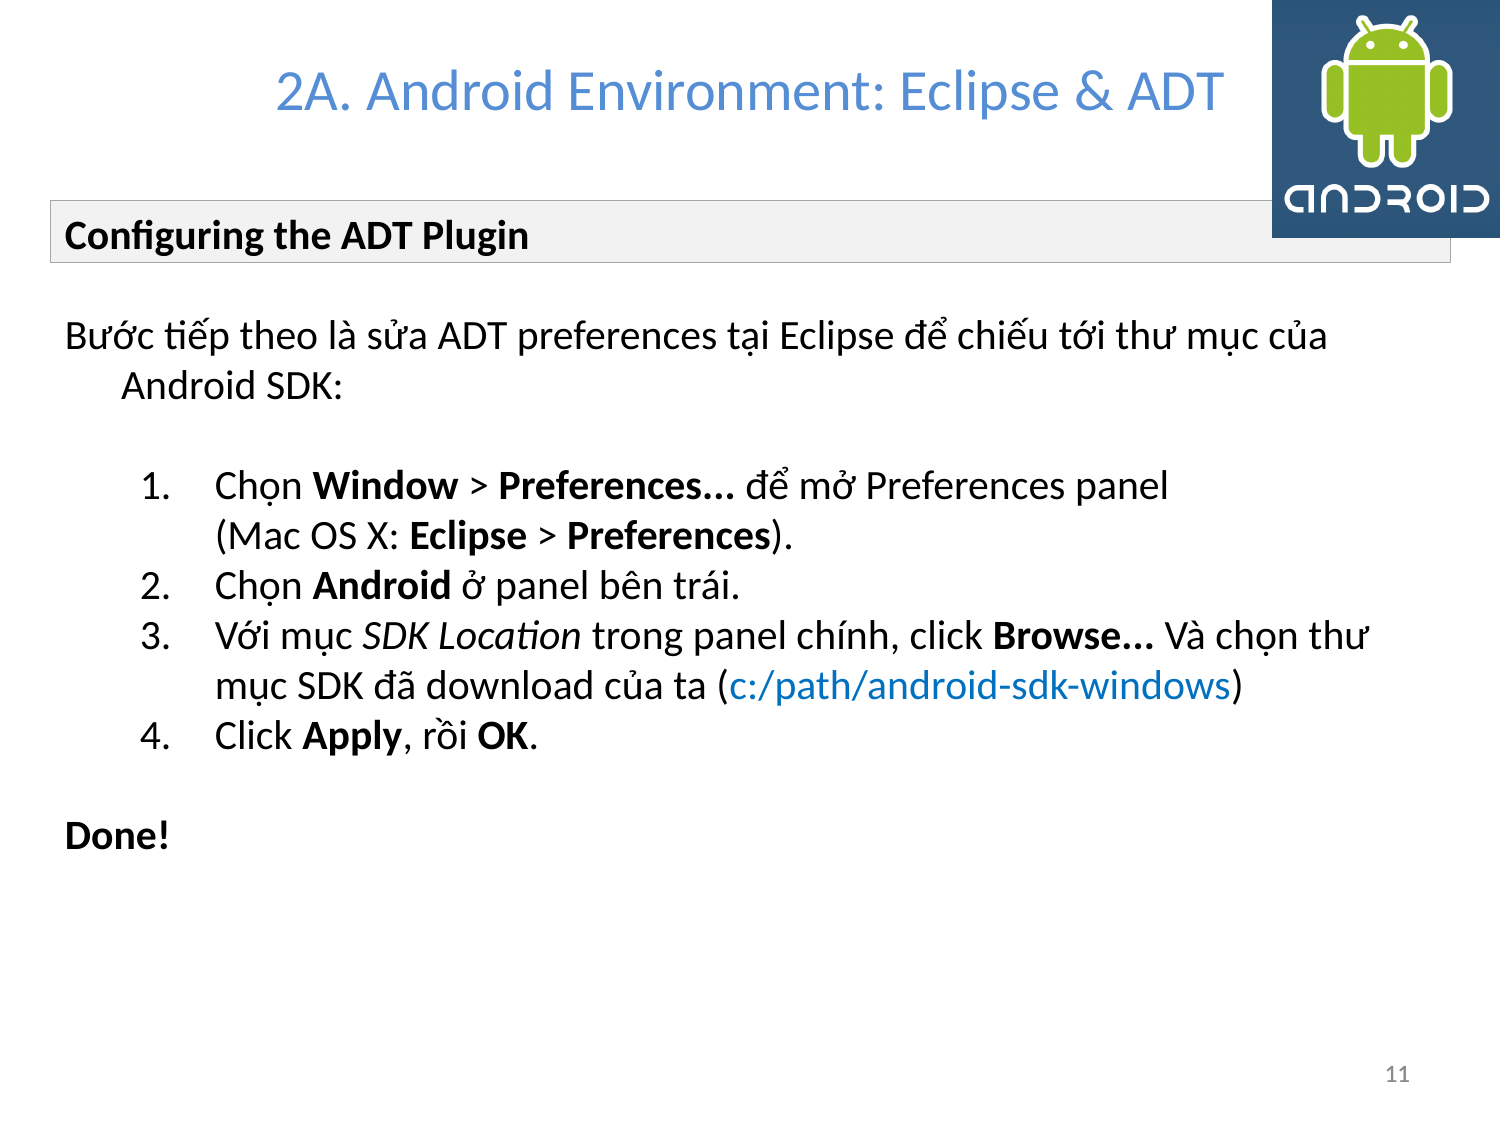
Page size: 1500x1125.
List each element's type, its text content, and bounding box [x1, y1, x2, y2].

text_box [1400, 247, 1452, 264]
text_box 11 [1074, 1042, 1425, 1103]
text_box 2A. Android Environment: Eclipse & ADT [74, 45, 1266, 200]
text_box Configuring the ADT Plugin Bước tiếp theo là sửa ADT preferences tại Eclipse để chiếu tới thư mục của Android SDK: Chọn Window > Preferences... để mở Preferences panel (Mac OS X: Eclipse > Preferences). Chọn Android ở panel bên trái. Với mục SDK Location trong panel chính, click Browse... Và chọn thư mục SDK đã download của ta (c:/path/android-sdk-windows) Click Apply, rồi OK. Done! [49, 200, 1400, 850]
picture [1271, 0, 1500, 238]
